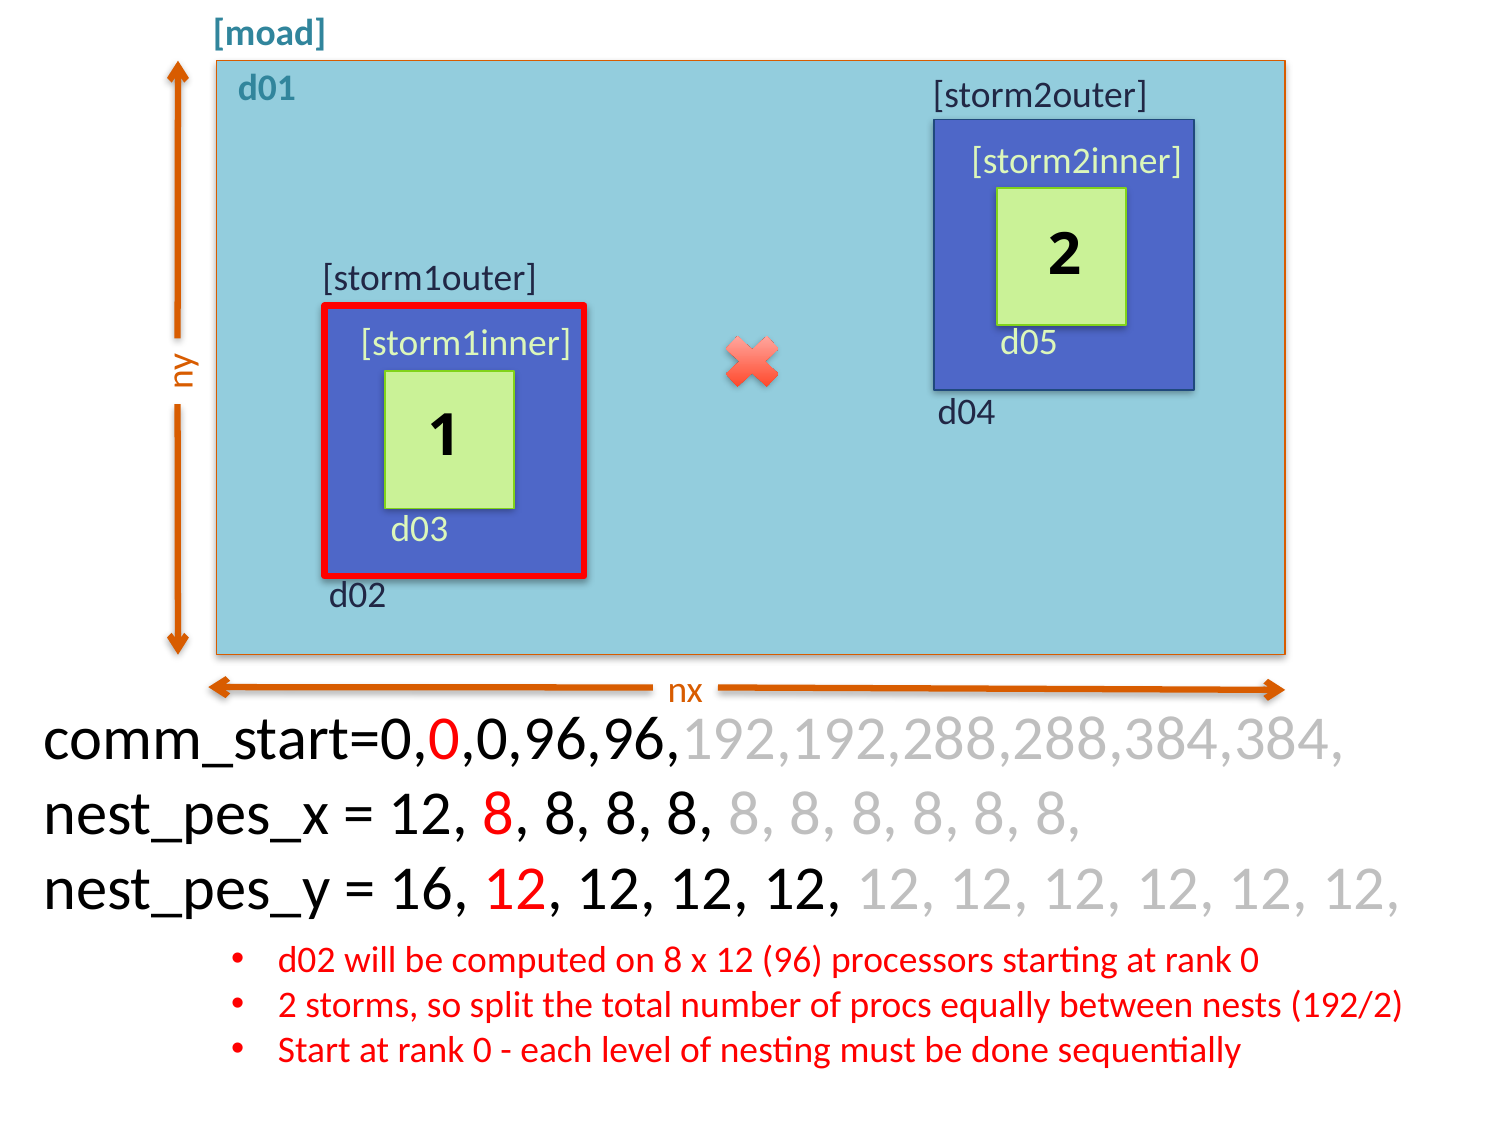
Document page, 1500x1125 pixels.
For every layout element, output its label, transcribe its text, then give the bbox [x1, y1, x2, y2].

text_box comm_start=0,0,0,96,96,192,192,288,288,384,384, nest_pes_x = 12, 8, 8, 8, 8, 8, 8, 8, 8, 8, 8, nest_pes_y = 16, 12, 12, 12, 12, 12, 12, 12, 12, 12, 12, [28, 689, 1458, 930]
text_box d02 will be computed on 8 x 12 (96) processors starting at rank 0 2 storms, so split the total number of procs equally between nests (192/2) Start at rank 0 - each level of nesting must be done sequentially [216, 928, 1477, 1078]
text_box d05 [985, 310, 1073, 370]
text_box [933, 119, 1195, 391]
text_box ny [147, 338, 208, 405]
text_box d02 [313, 562, 402, 623]
text_box [384, 371, 515, 509]
text_box [996, 189, 1127, 326]
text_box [718, 686, 1286, 691]
text_box [storm1inner] [345, 310, 587, 371]
text_box d03 [375, 496, 464, 557]
text_box nx [652, 657, 718, 689]
text_box [storm1outer] [307, 245, 552, 305]
text_box [726, 336, 779, 387]
text_box [324, 305, 585, 577]
text_box 1 [412, 389, 476, 475]
text_box [216, 60, 1286, 655]
text_box [moad] [198, 0, 342, 60]
text_box 2 [1033, 208, 1097, 294]
text_box [storm2outer] [918, 62, 1163, 123]
text_box [storm2inner] [956, 128, 1198, 189]
text_box d01 [223, 55, 311, 116]
text_box d04 [922, 379, 1011, 440]
